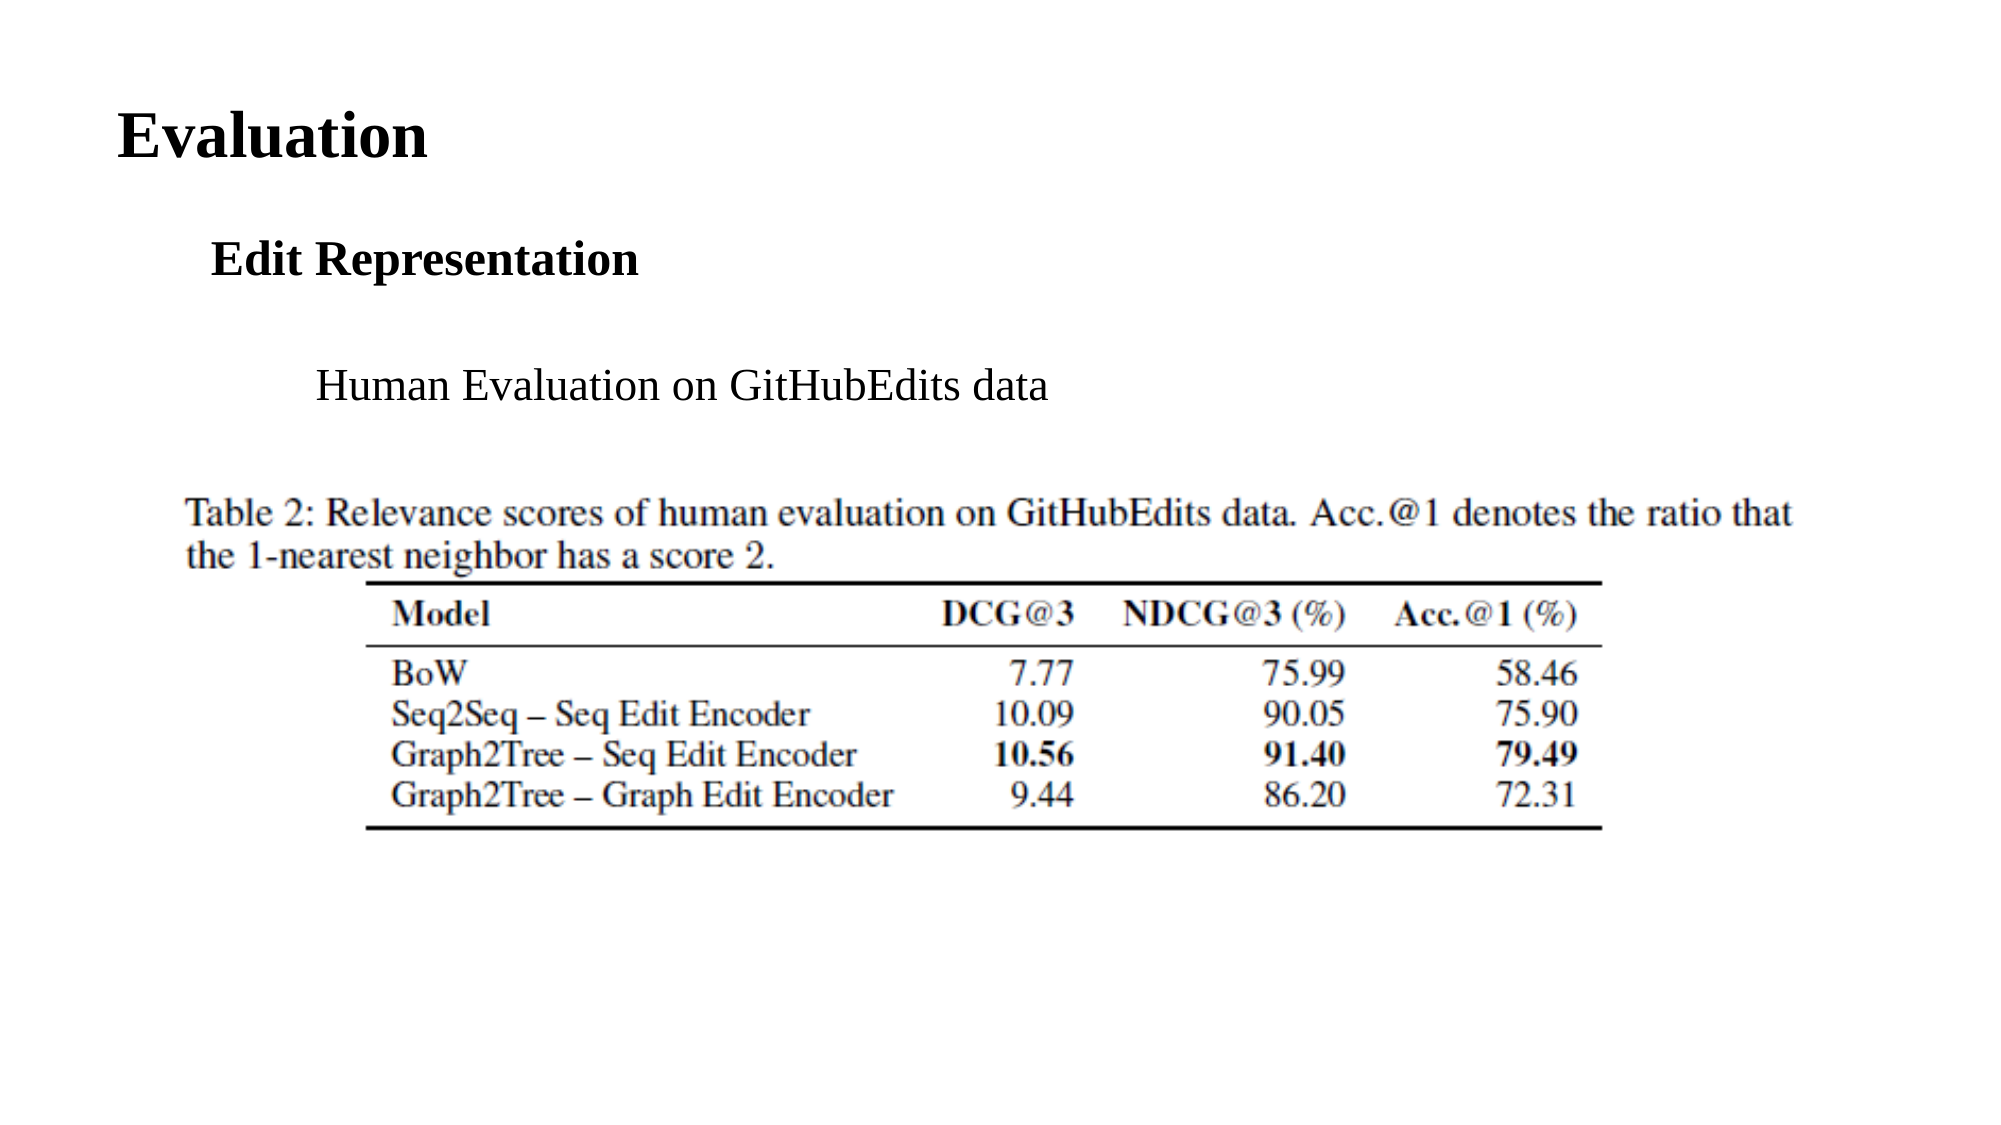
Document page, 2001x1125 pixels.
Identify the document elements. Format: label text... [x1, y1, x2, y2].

text_box Edit Representation [196, 217, 1257, 293]
text_box Human Evaluation on GitHubEdits data [300, 347, 1683, 418]
text_box Evaluation [102, 83, 1146, 179]
picture [170, 471, 1813, 853]
